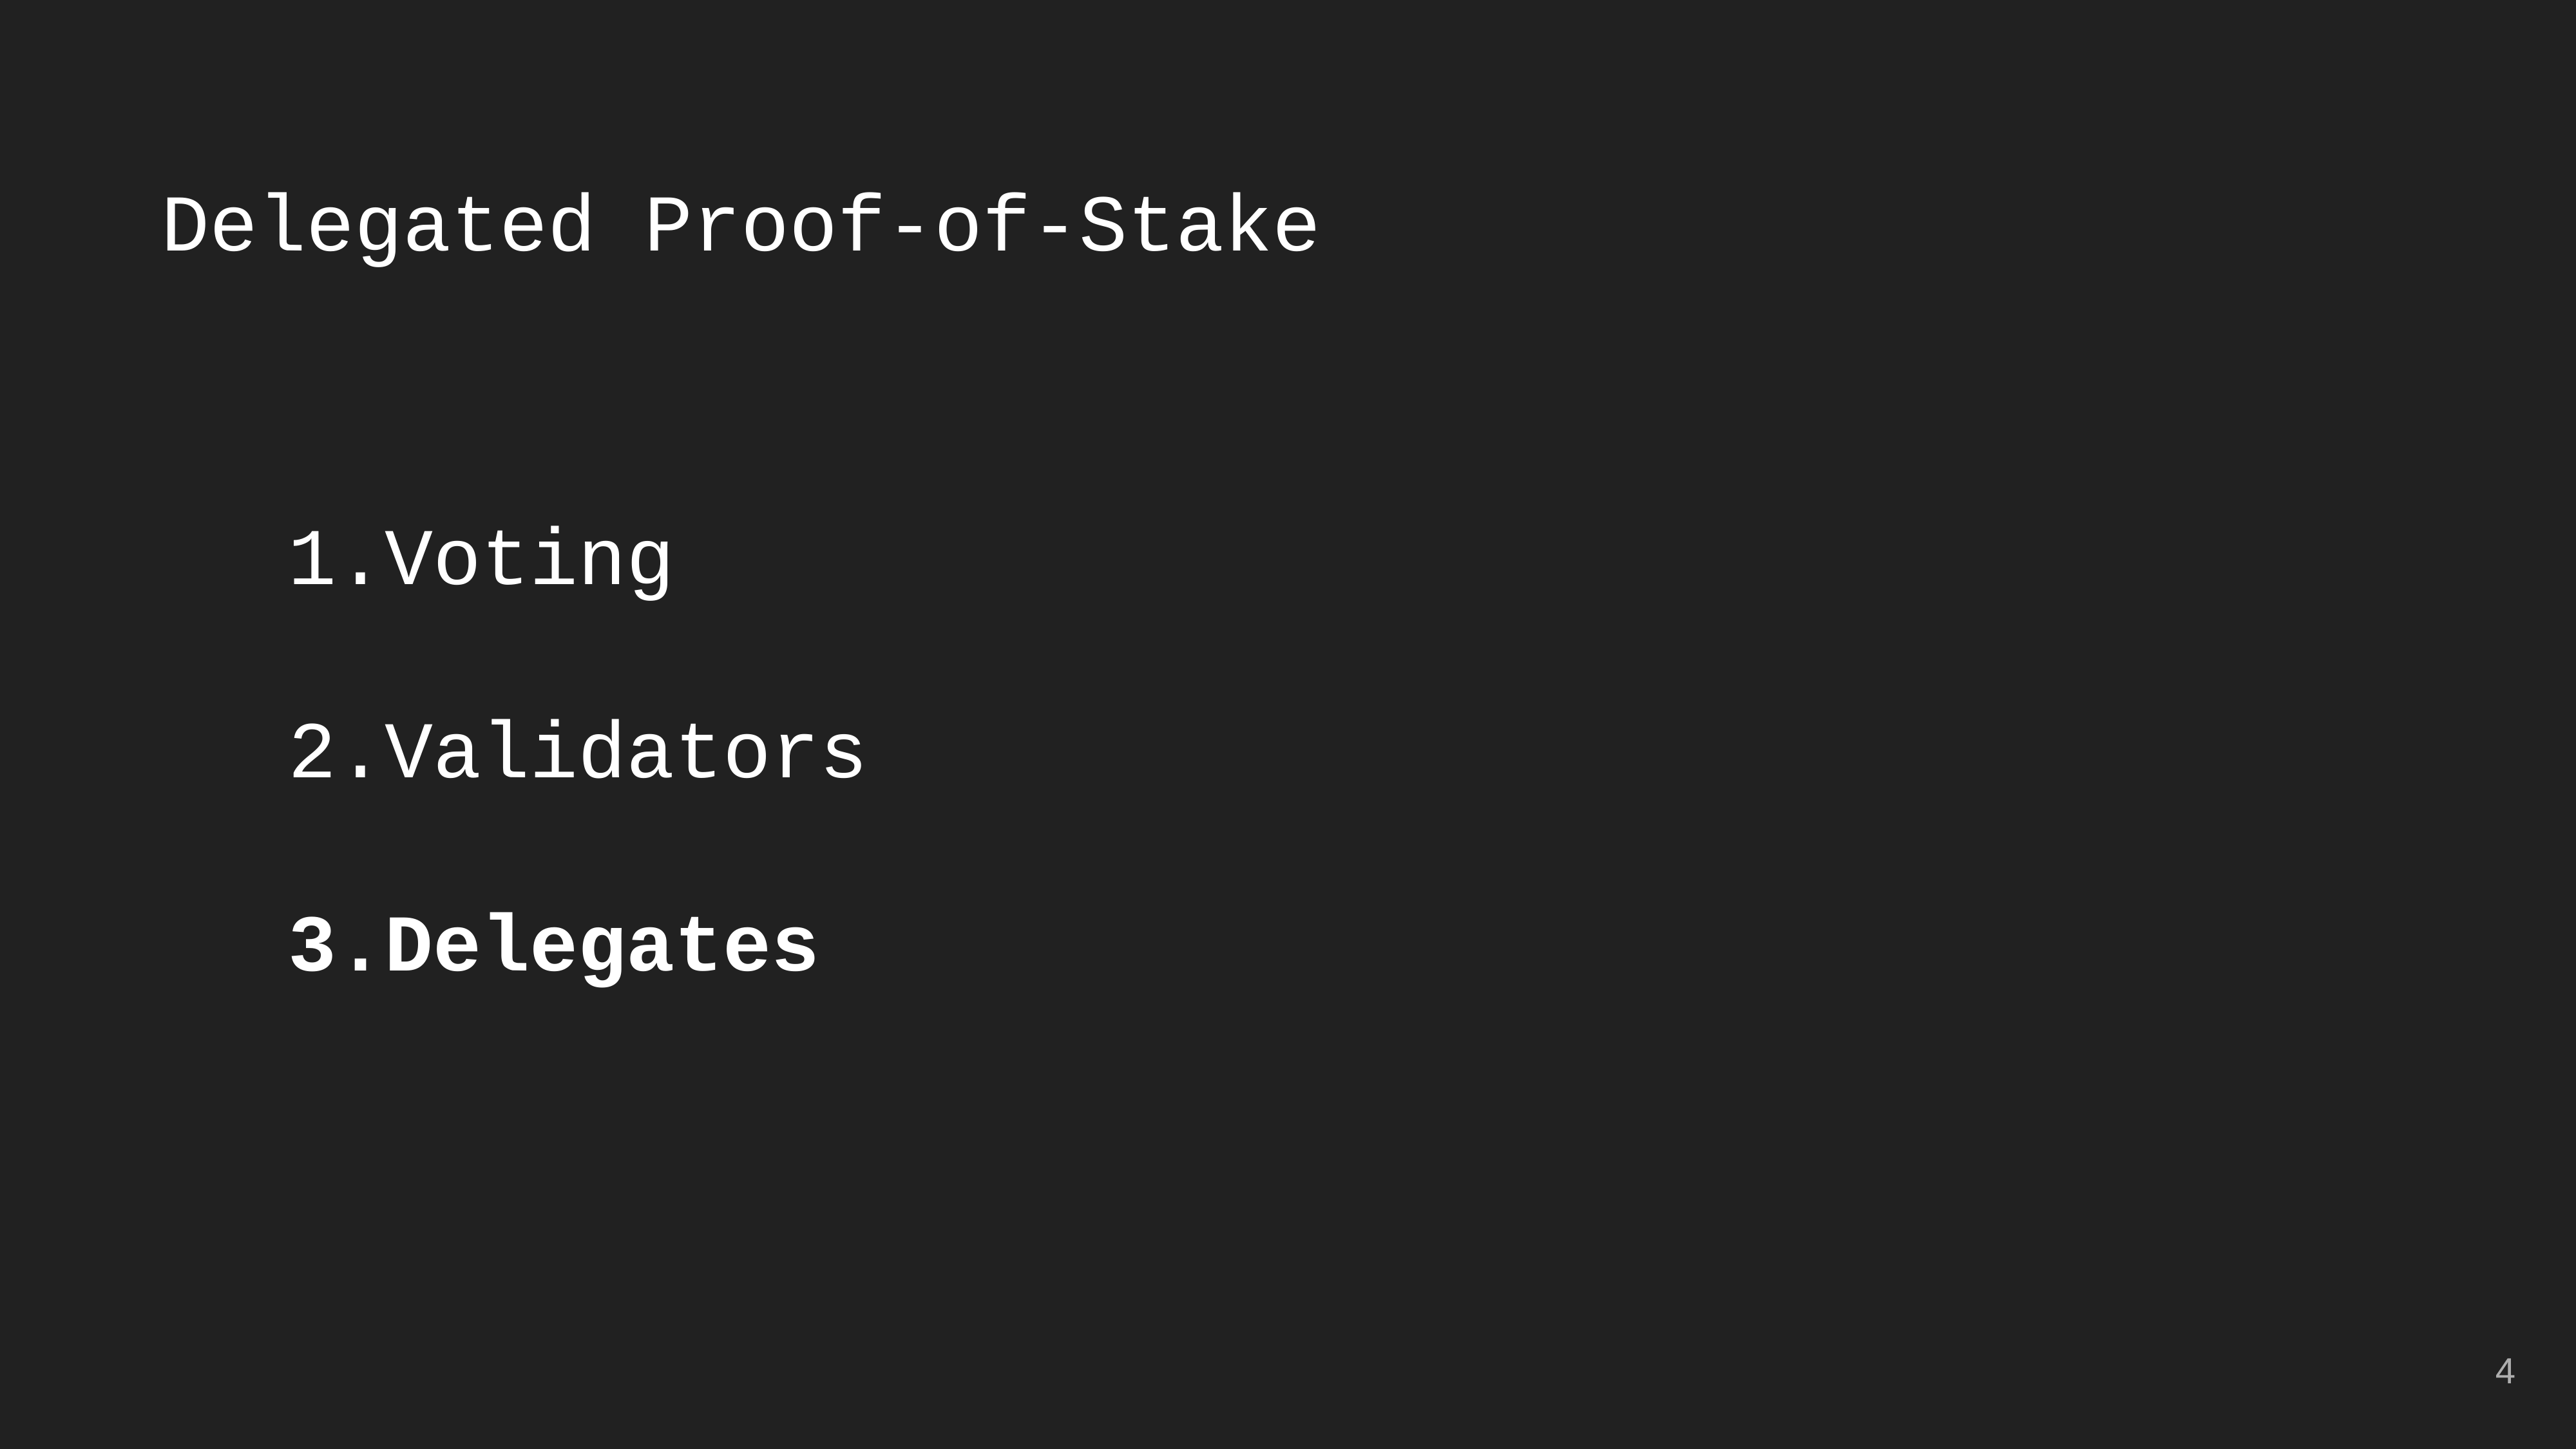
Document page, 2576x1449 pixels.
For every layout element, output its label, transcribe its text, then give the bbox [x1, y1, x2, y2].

text_box Voting Validators Delegates [278, 397, 2213, 1314]
slide_number ‹#› [2387, 1313, 2542, 1425]
text_box Delegated Proof-of-Stake [151, 160, 2387, 445]
